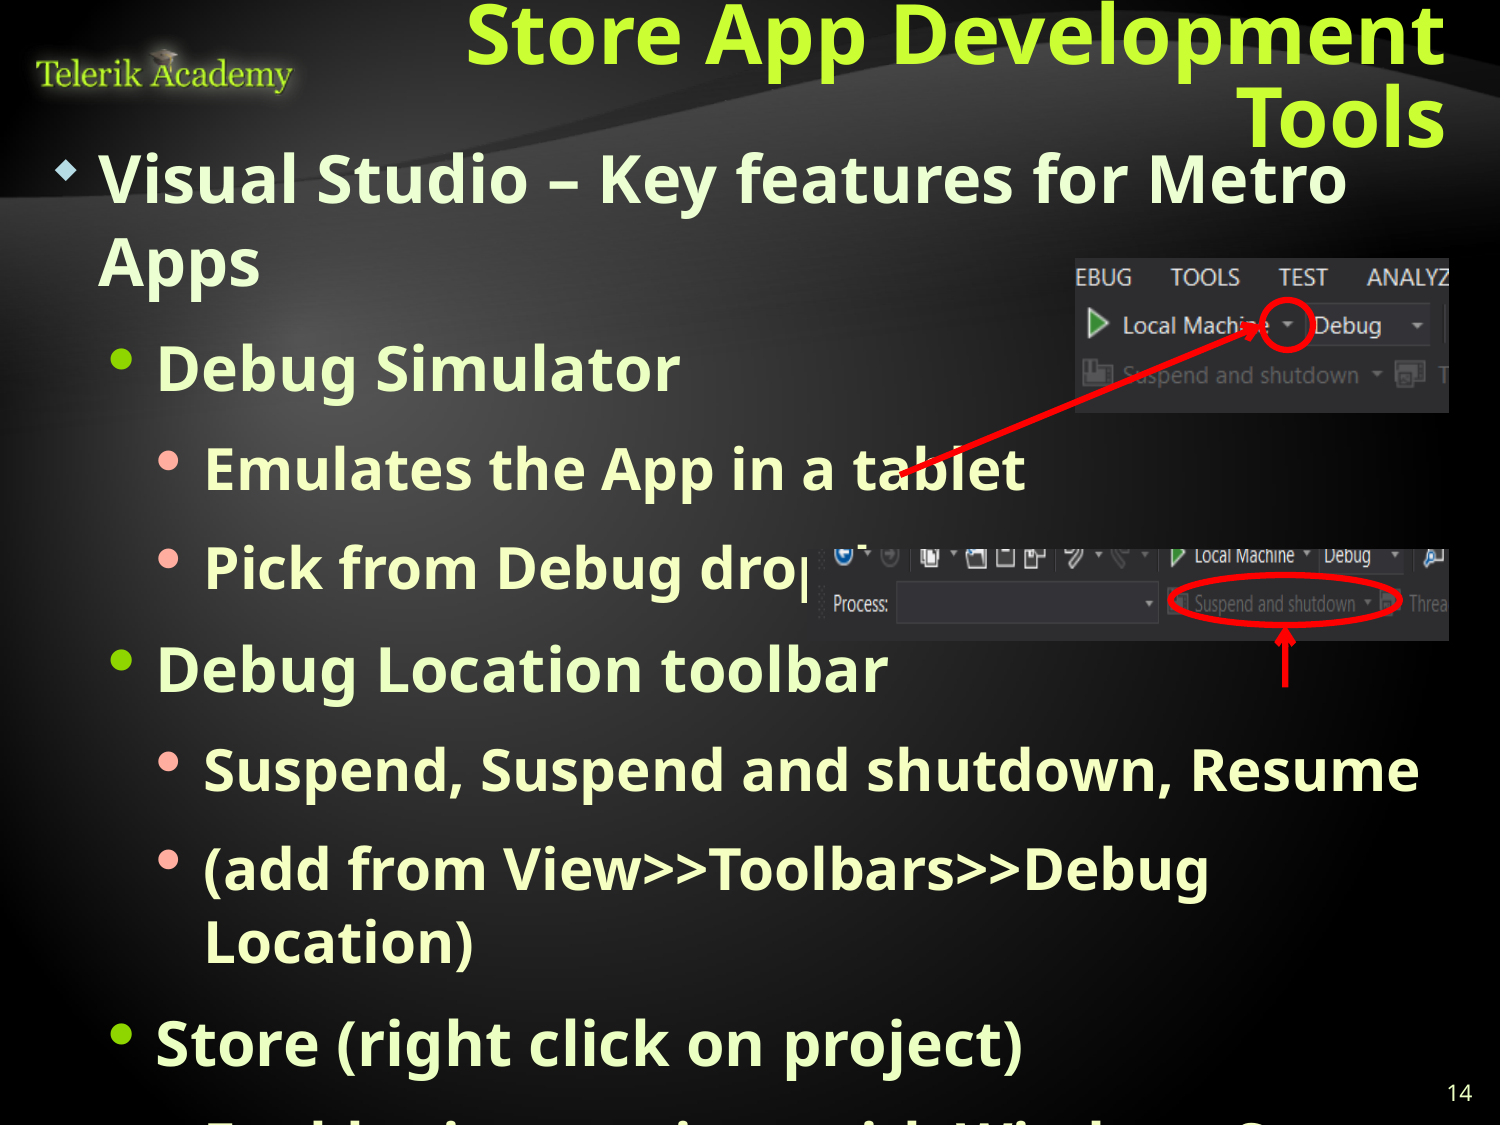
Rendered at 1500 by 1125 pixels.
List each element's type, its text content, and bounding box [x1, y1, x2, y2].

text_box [899, 324, 1263, 476]
list Visual Studio – Key features for Metro Apps Debug Simulator Emulates the App in a tablet Pick from Debug dropdown Debug Location toolbar Suspend, Suspend and shutdown, Resume (add from View>>Toolbars>>Debug Location) Store (right click on project) Enables interactions with Windows Store Enables creating App packages [37, 125, 1463, 1075]
slide_number 14 [1412, 1074, 1488, 1113]
title Store App Development Tools [300, 12, 1463, 125]
picture [0, 0, 1500, 1125]
